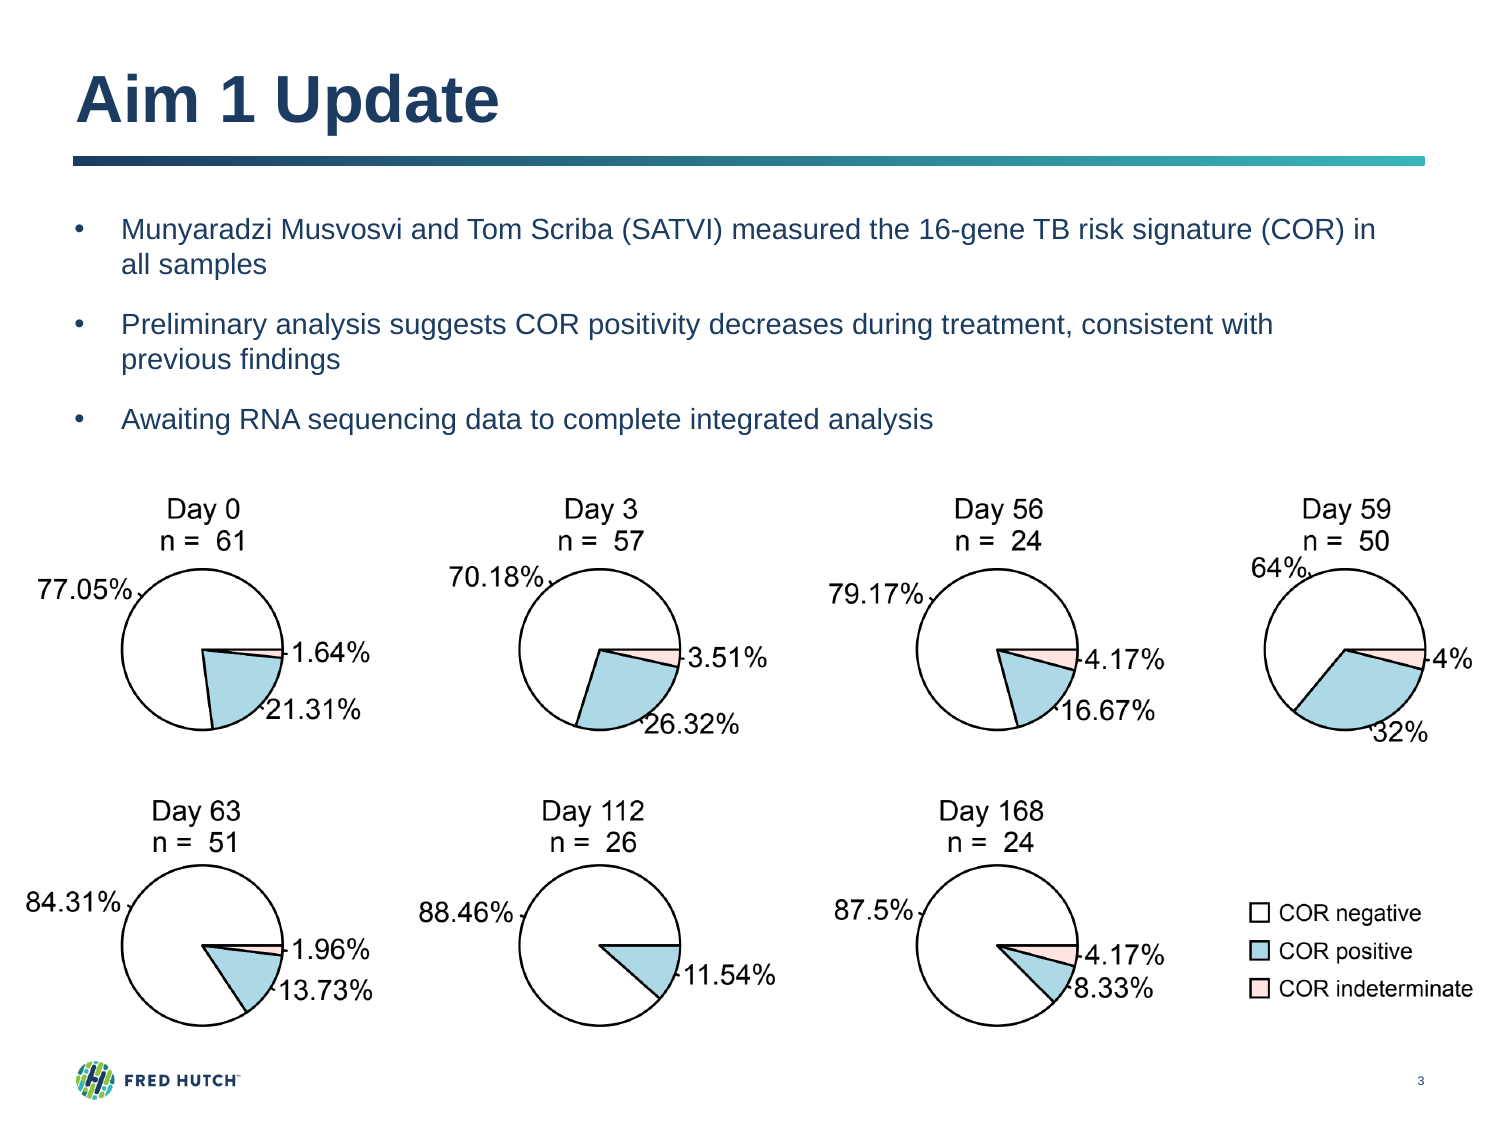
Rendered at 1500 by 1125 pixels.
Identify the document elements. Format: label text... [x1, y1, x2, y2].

text_box Munyaradzi Musvosvi and Tom Scriba (SATVI) measured the 16-gene TB risk signature (COR) in all samples Preliminary analysis suggests COR positivity decreases during treatment, consistent with previous findings Awaiting RNA sequencing data to complete integrated analysis [59, 203, 1409, 443]
title Aim 1 Update [75, 23, 1425, 136]
picture [11, 478, 1489, 1111]
slide_number 2 [1378, 1065, 1440, 1103]
